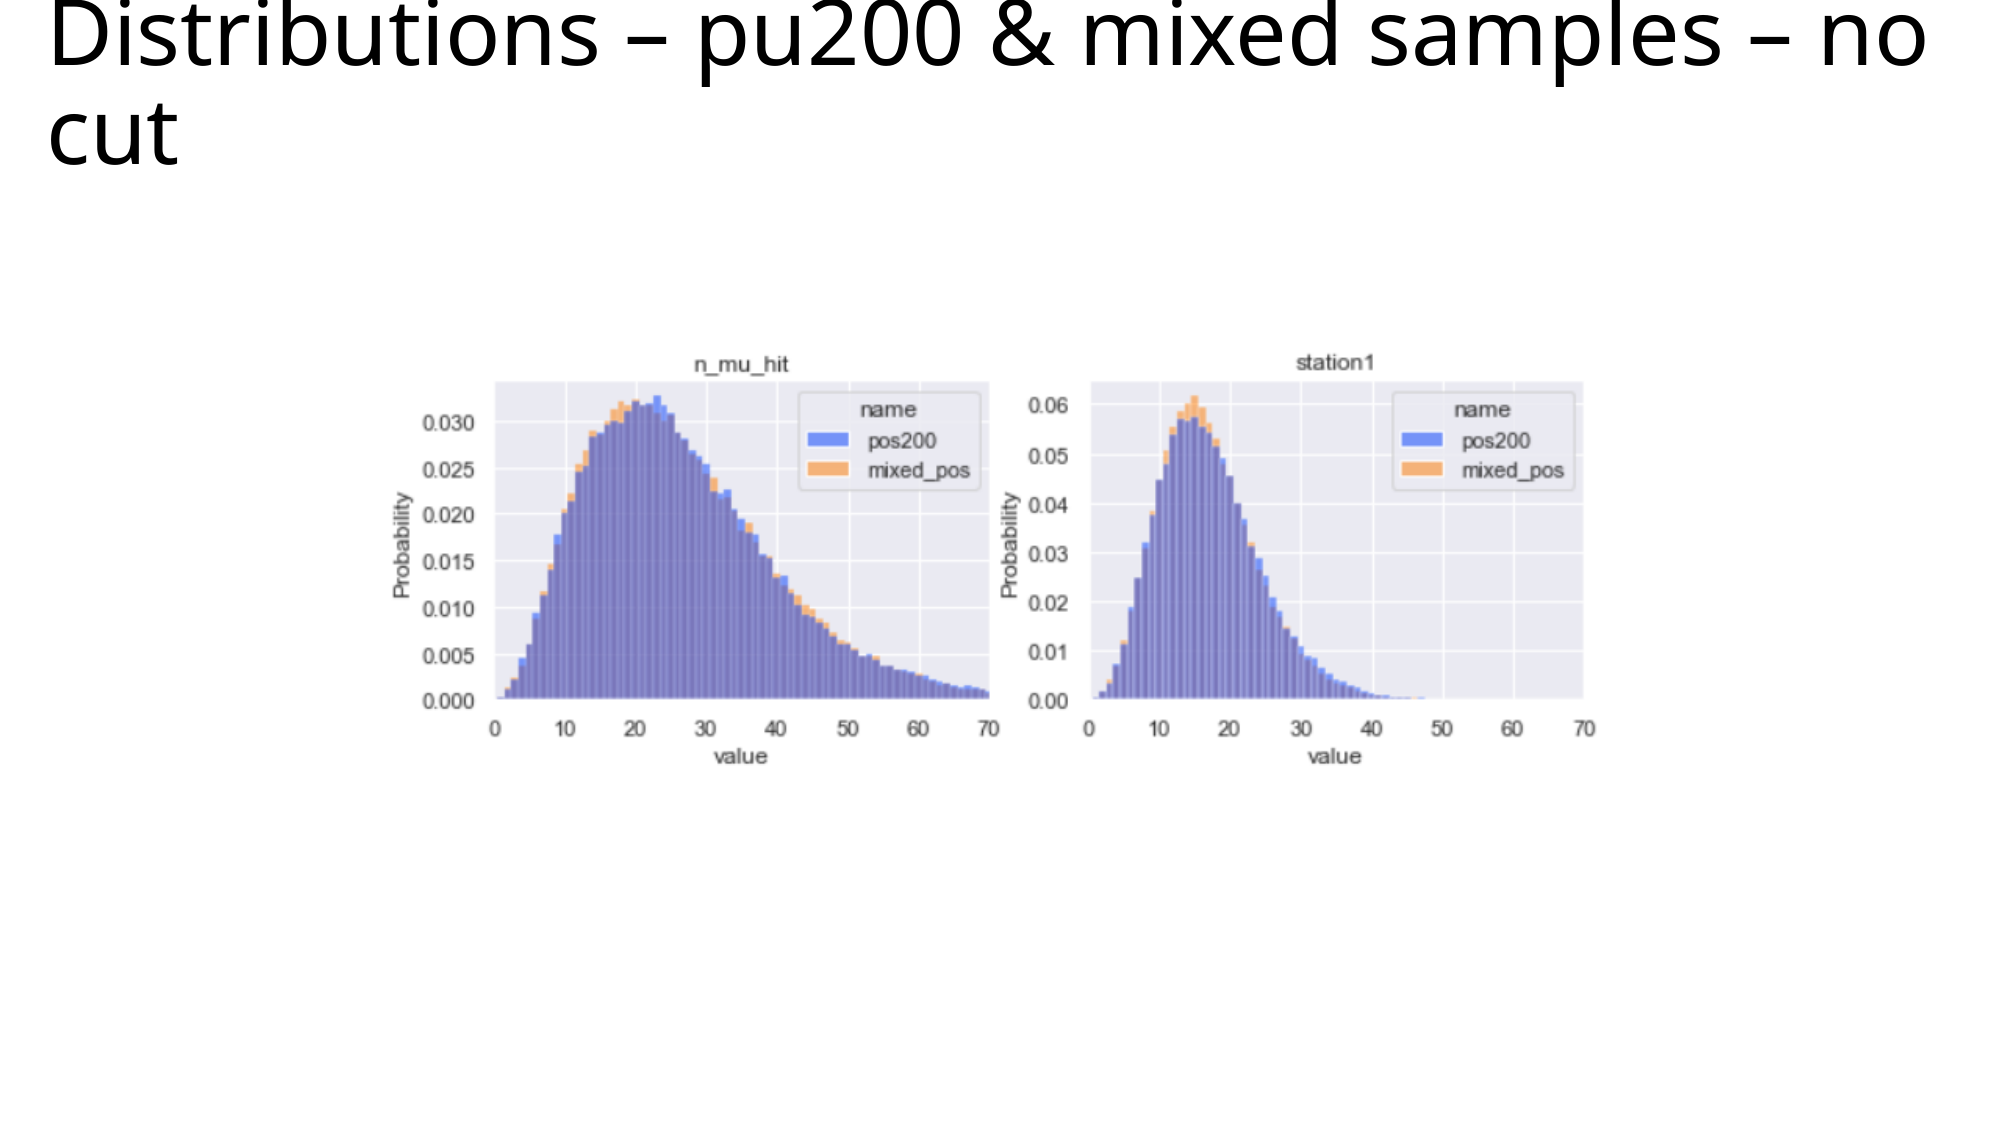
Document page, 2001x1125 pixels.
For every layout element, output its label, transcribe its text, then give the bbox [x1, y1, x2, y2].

text_box Distributions – pu200 & mixed samples – no cut [38, 0, 2000, 195]
picture [380, 347, 1620, 778]
